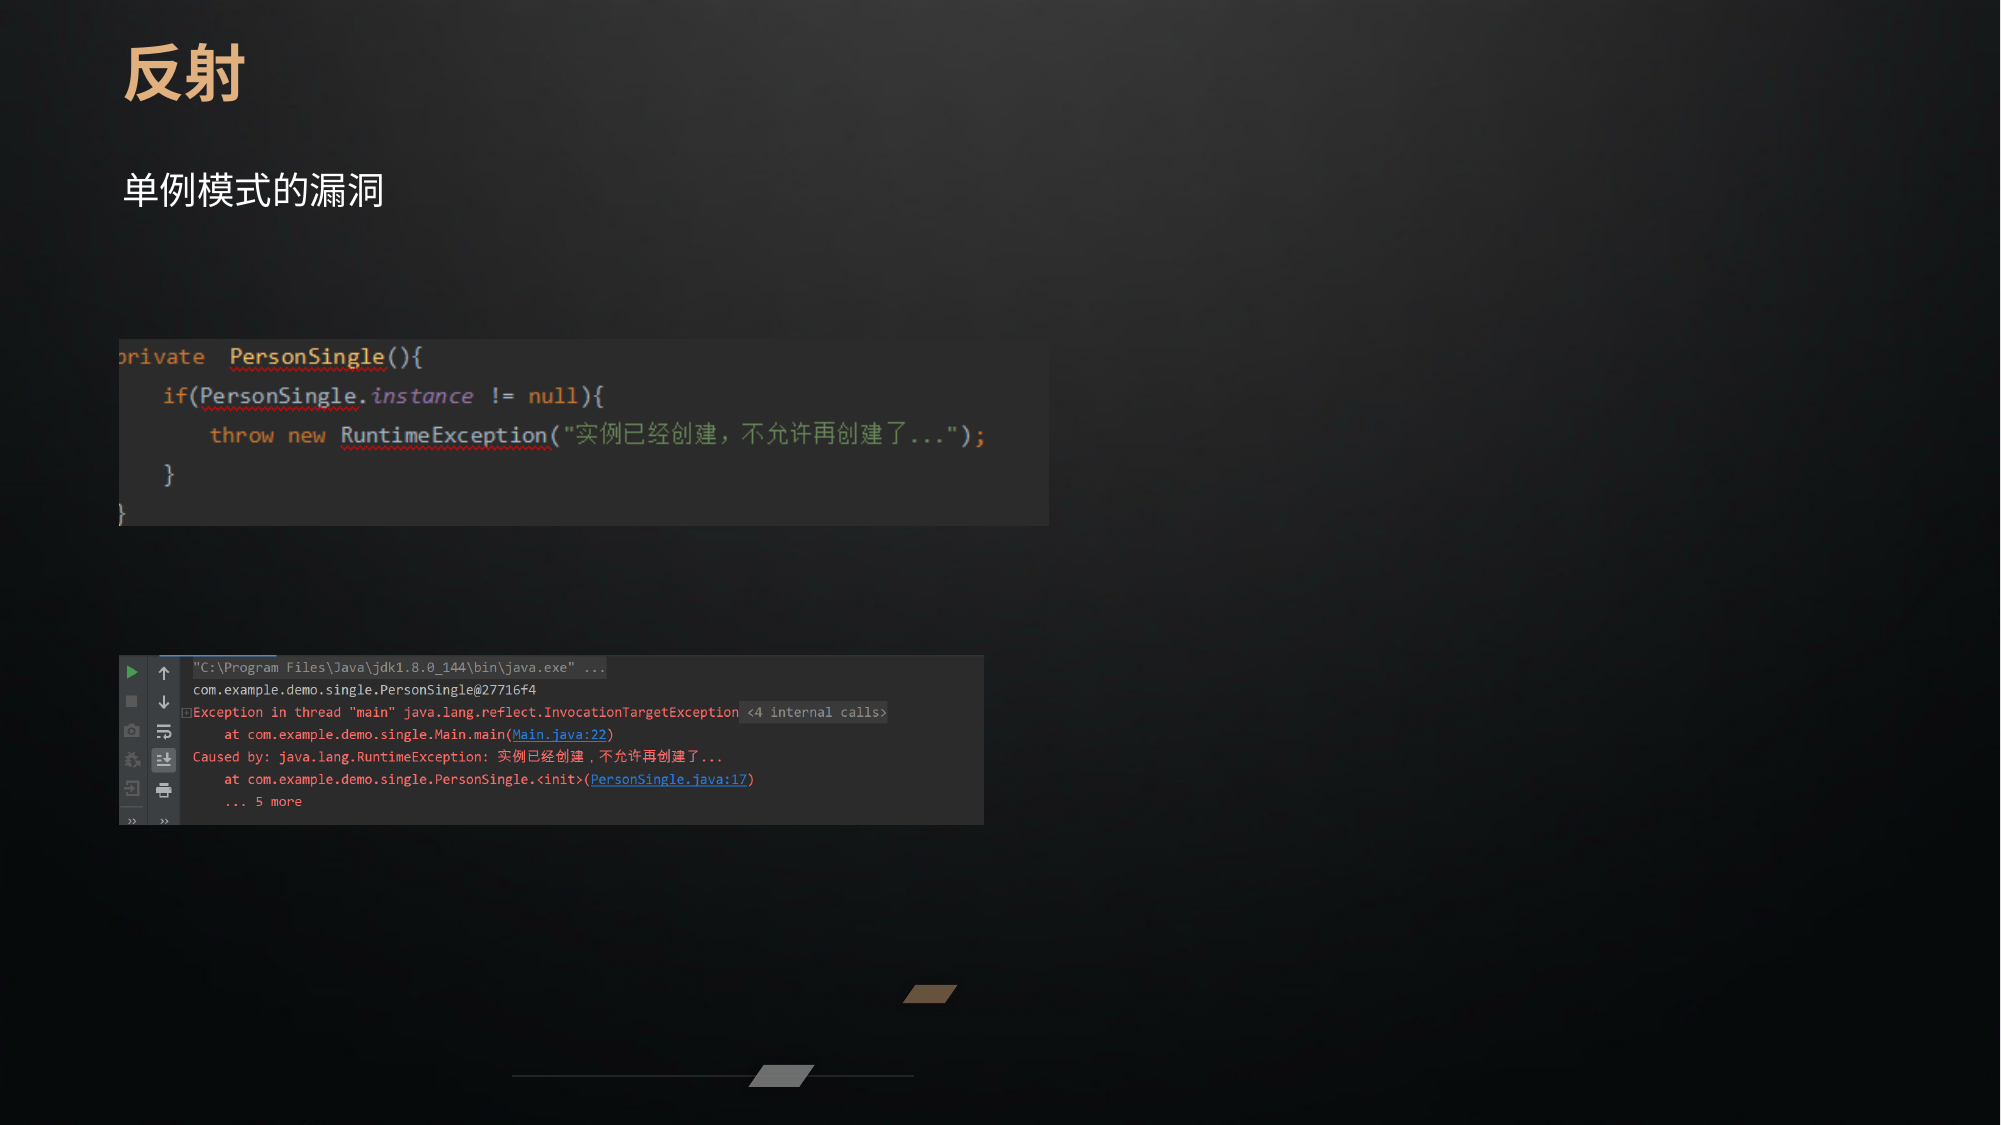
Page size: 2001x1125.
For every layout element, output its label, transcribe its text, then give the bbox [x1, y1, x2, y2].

picture [0, 0, 2001, 1125]
text_box 单例模式的漏洞 [107, 159, 1941, 220]
text_box 反射 [107, 26, 1234, 117]
